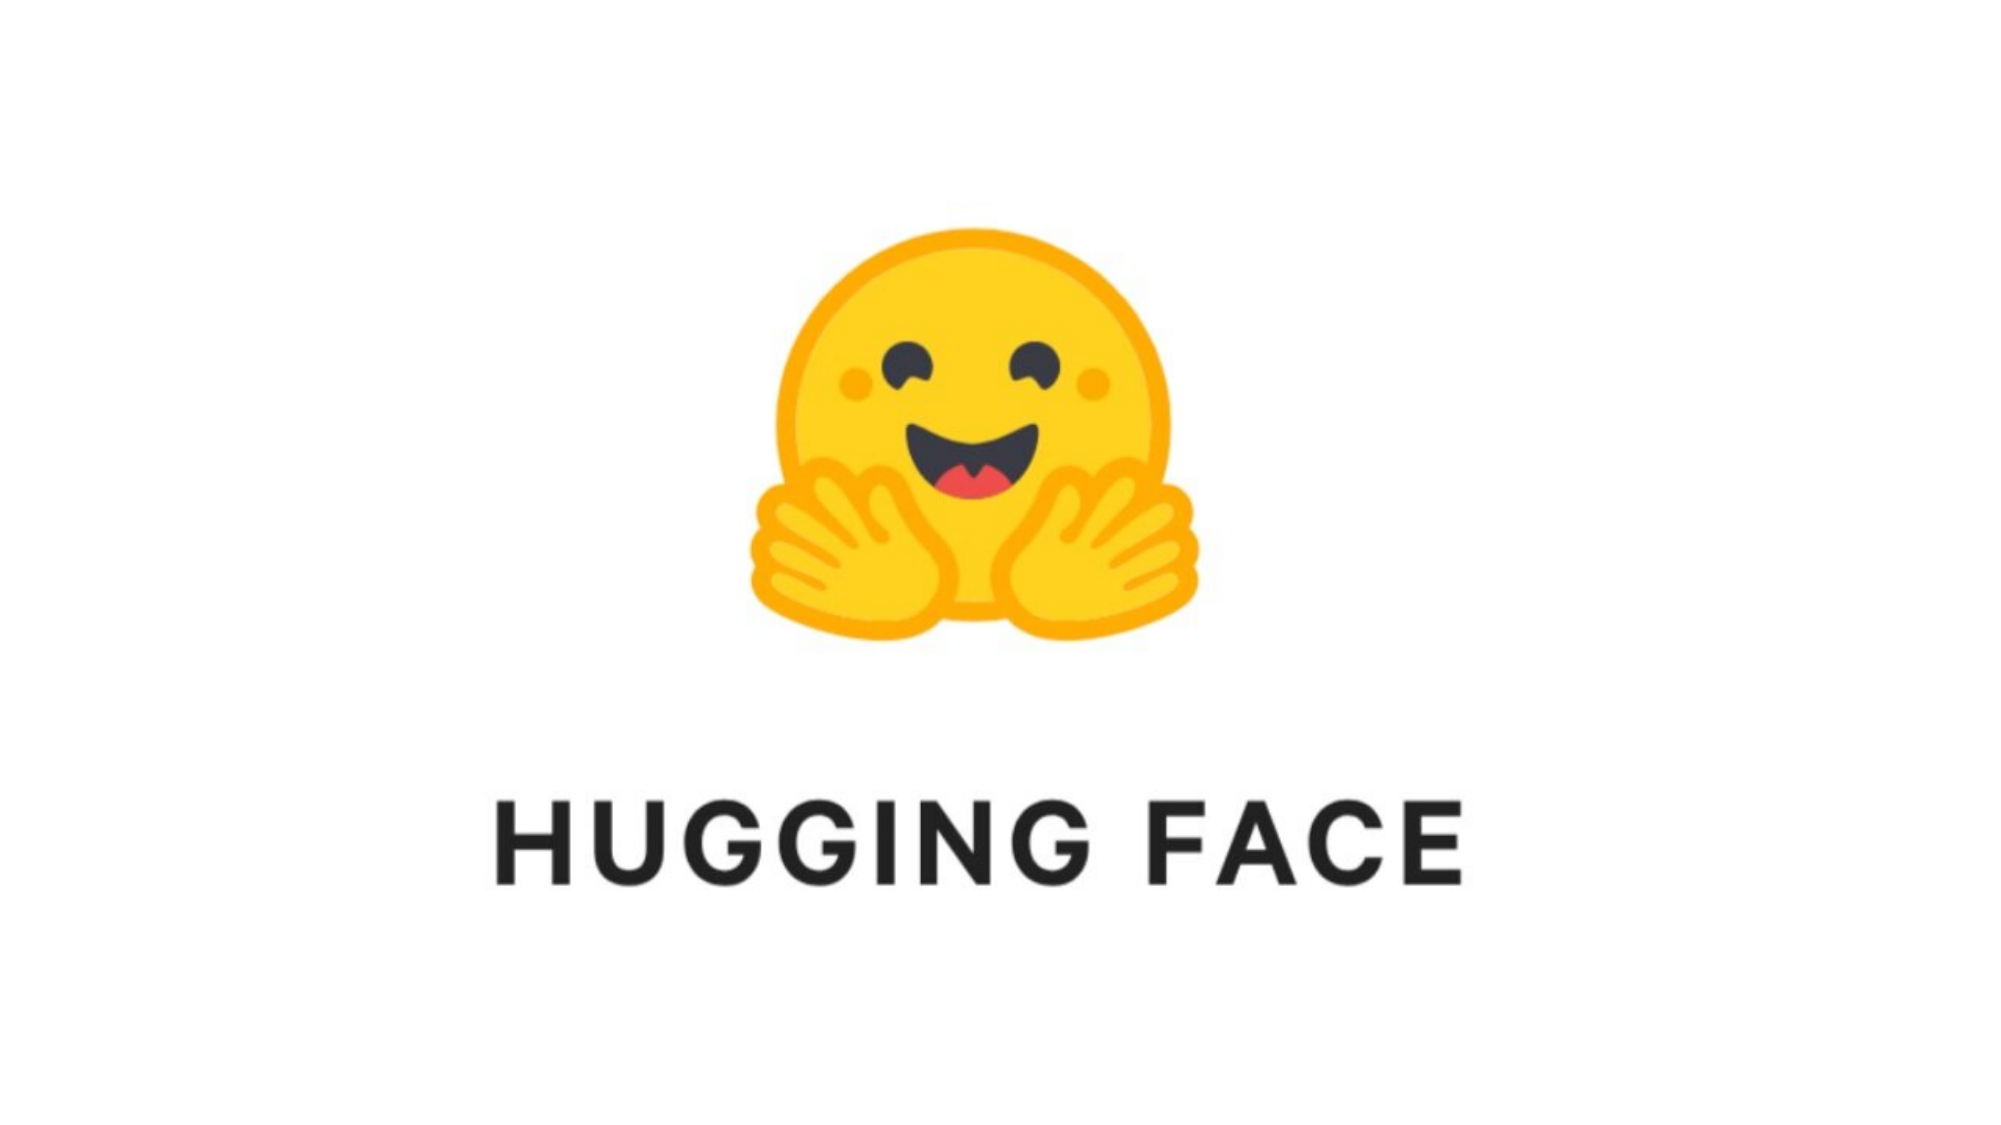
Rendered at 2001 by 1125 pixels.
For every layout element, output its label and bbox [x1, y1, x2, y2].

picture [347, 128, 1653, 997]
